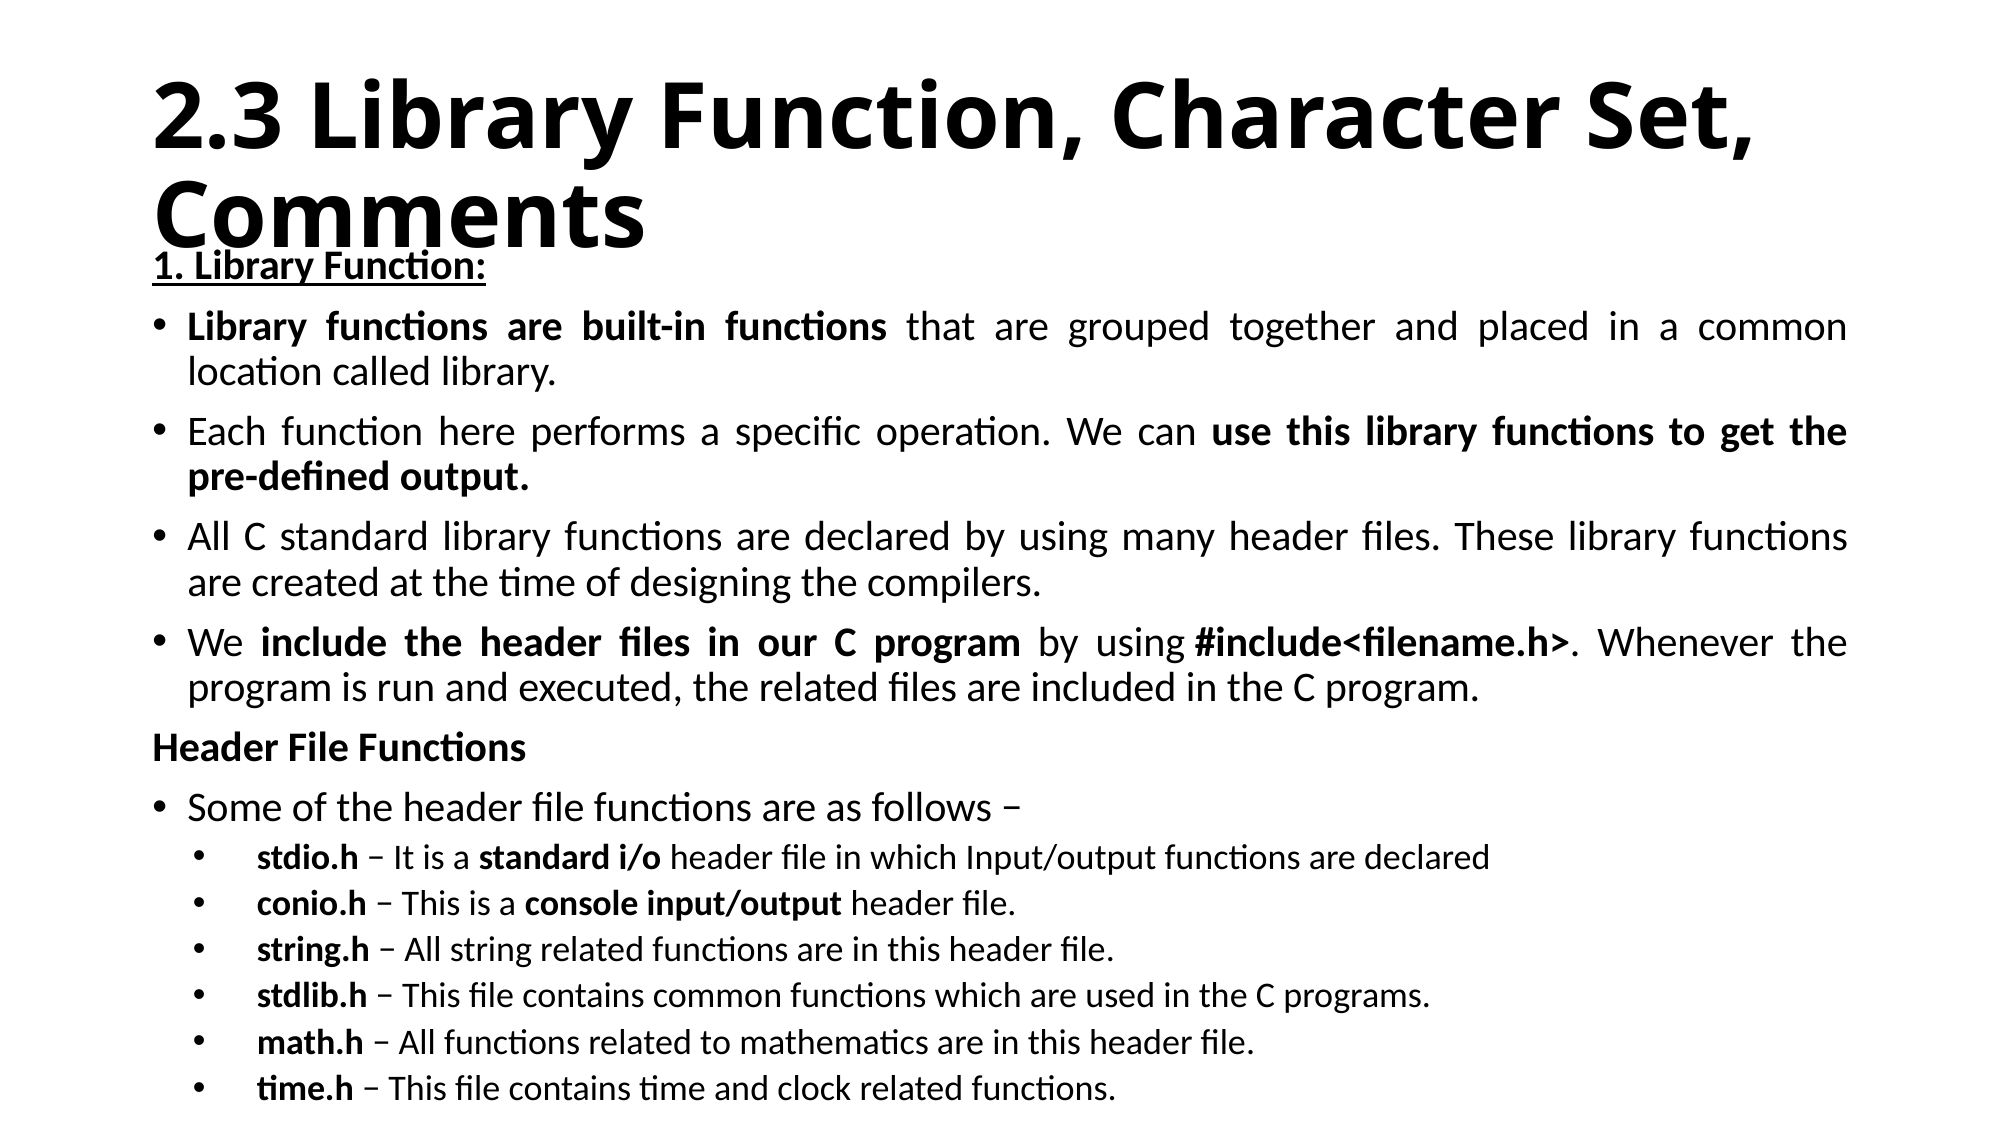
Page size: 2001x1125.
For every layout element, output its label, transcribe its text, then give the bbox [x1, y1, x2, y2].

title 2.3 Library Function, Character Set, Comments [137, 59, 1863, 236]
list 1. Library Function: Library functions are built-in functions that are grouped together and placed in a common location called library. Each function here performs a specific operation. We can use this library functions to get the pre-defined output. All C standard library functions are declared by using many header files. These library functions are created at the time of designing the compilers. We include the header files in our C program by using #include<filename.h>. Whenever the program is run and executed, the related files are included in the C program. Header File Functions Some of the header file functions are as follows − stdio.h − It is a standard i/o header file in which Input/output functions are declared conio.h − This is a console input/output header file. string.h − All string related functions are in this header file. stdlib.h − This file contains common functions which are used in the C programs. math.h − All functions related to mathematics are in this header file. time.h − This file contains time and clock related functions. [137, 236, 1863, 1125]
